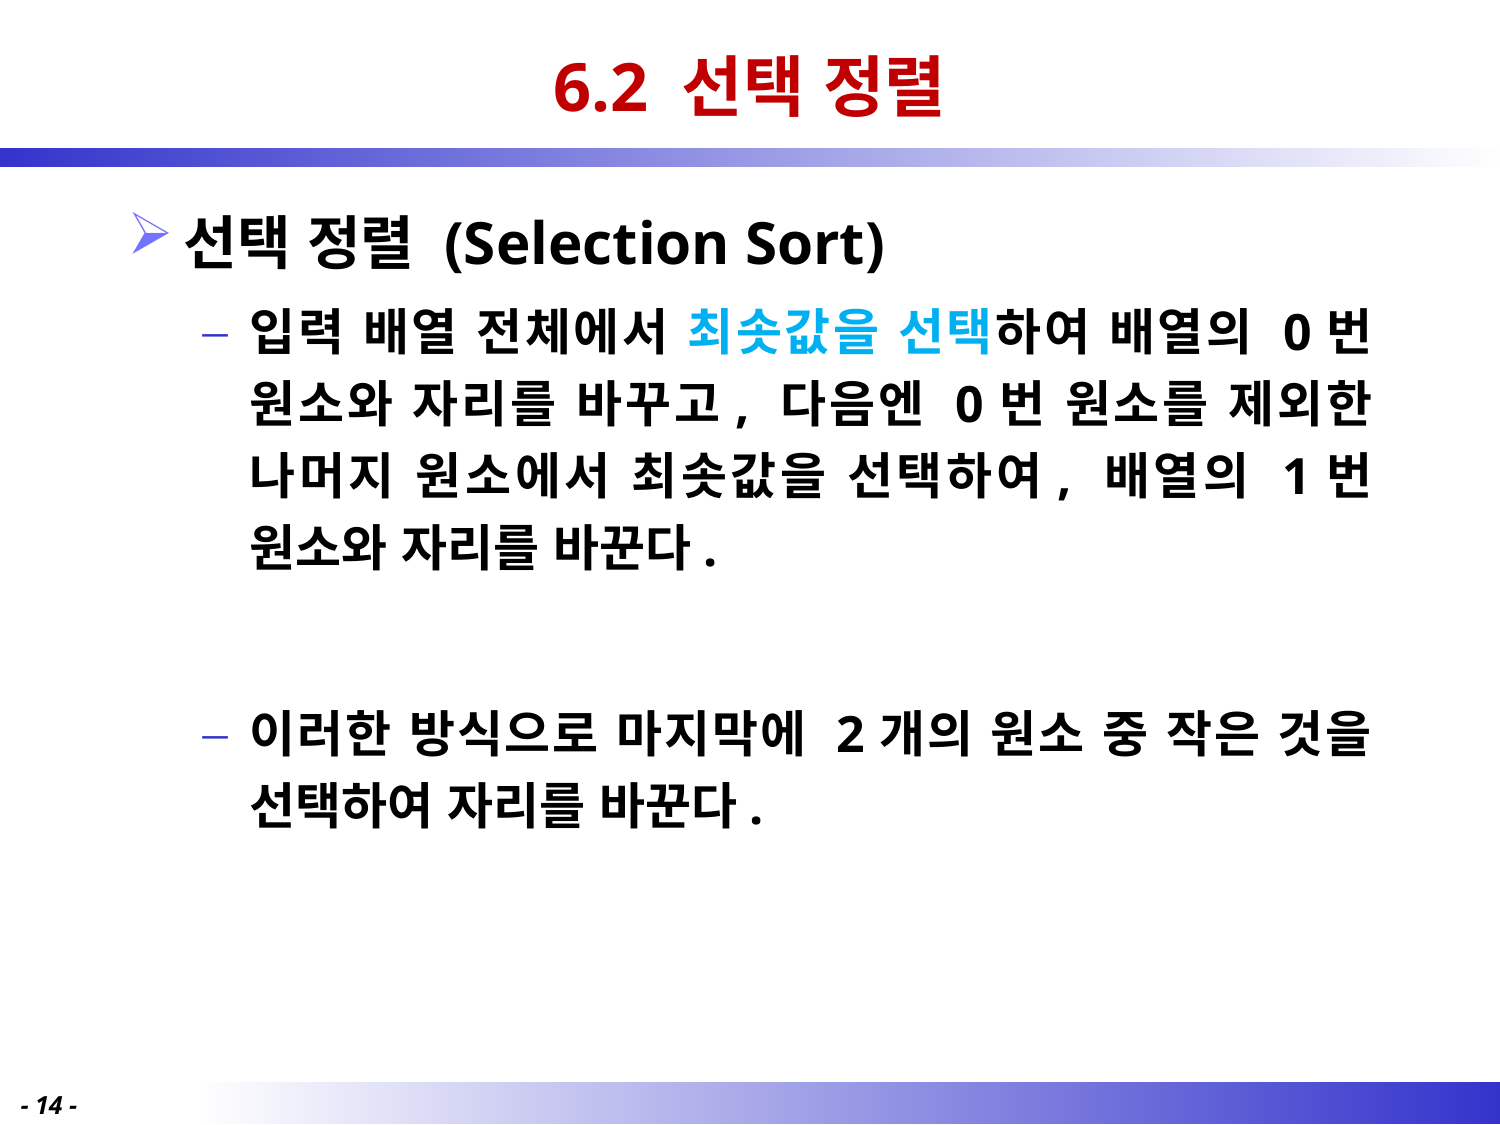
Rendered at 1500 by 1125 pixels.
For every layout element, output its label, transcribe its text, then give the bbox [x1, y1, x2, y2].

slide_number - 14 - [5, 1082, 113, 1118]
title 6.2 선택 정렬 [112, 7, 1388, 163]
list 선택 정렬 (Selection Sort) 입력 배열 전체에서 최솟값을 선택하여 배열의 0번 원소와 자리를 바꾸고, 다음엔 0번 원소를 제외한 나머지 원소에서 최솟값을 선택하여, 배열의 1번 원소와 자리를 바꾼다. 이러한 방식으로 마지막에 2개의 원소 중 작은 것을 선택하여 자리를 바꾼다. [112, 184, 1388, 1082]
